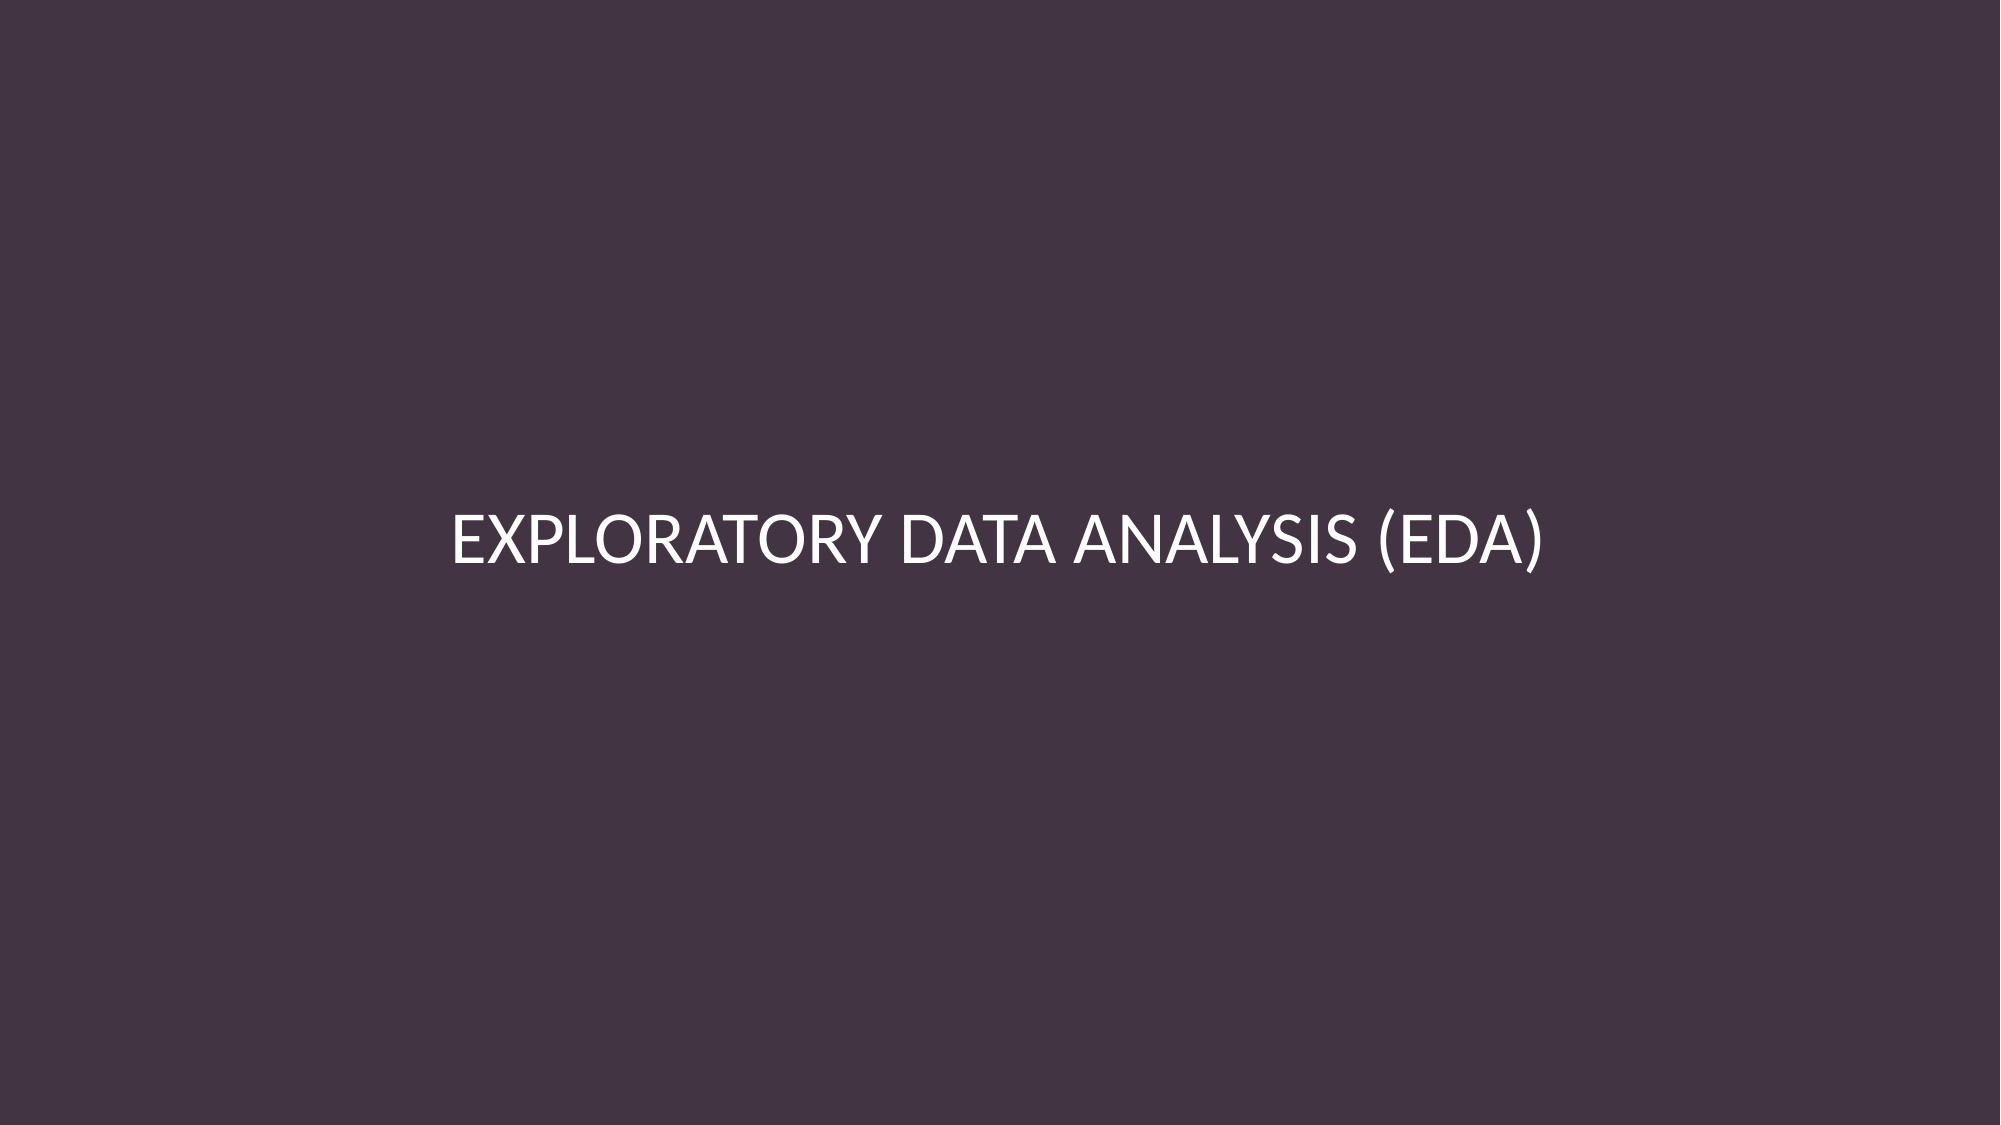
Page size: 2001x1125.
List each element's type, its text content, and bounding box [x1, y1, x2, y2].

text_box EXPLORATORY DATA ANALYSIS (EDA) [436, 481, 1621, 586]
